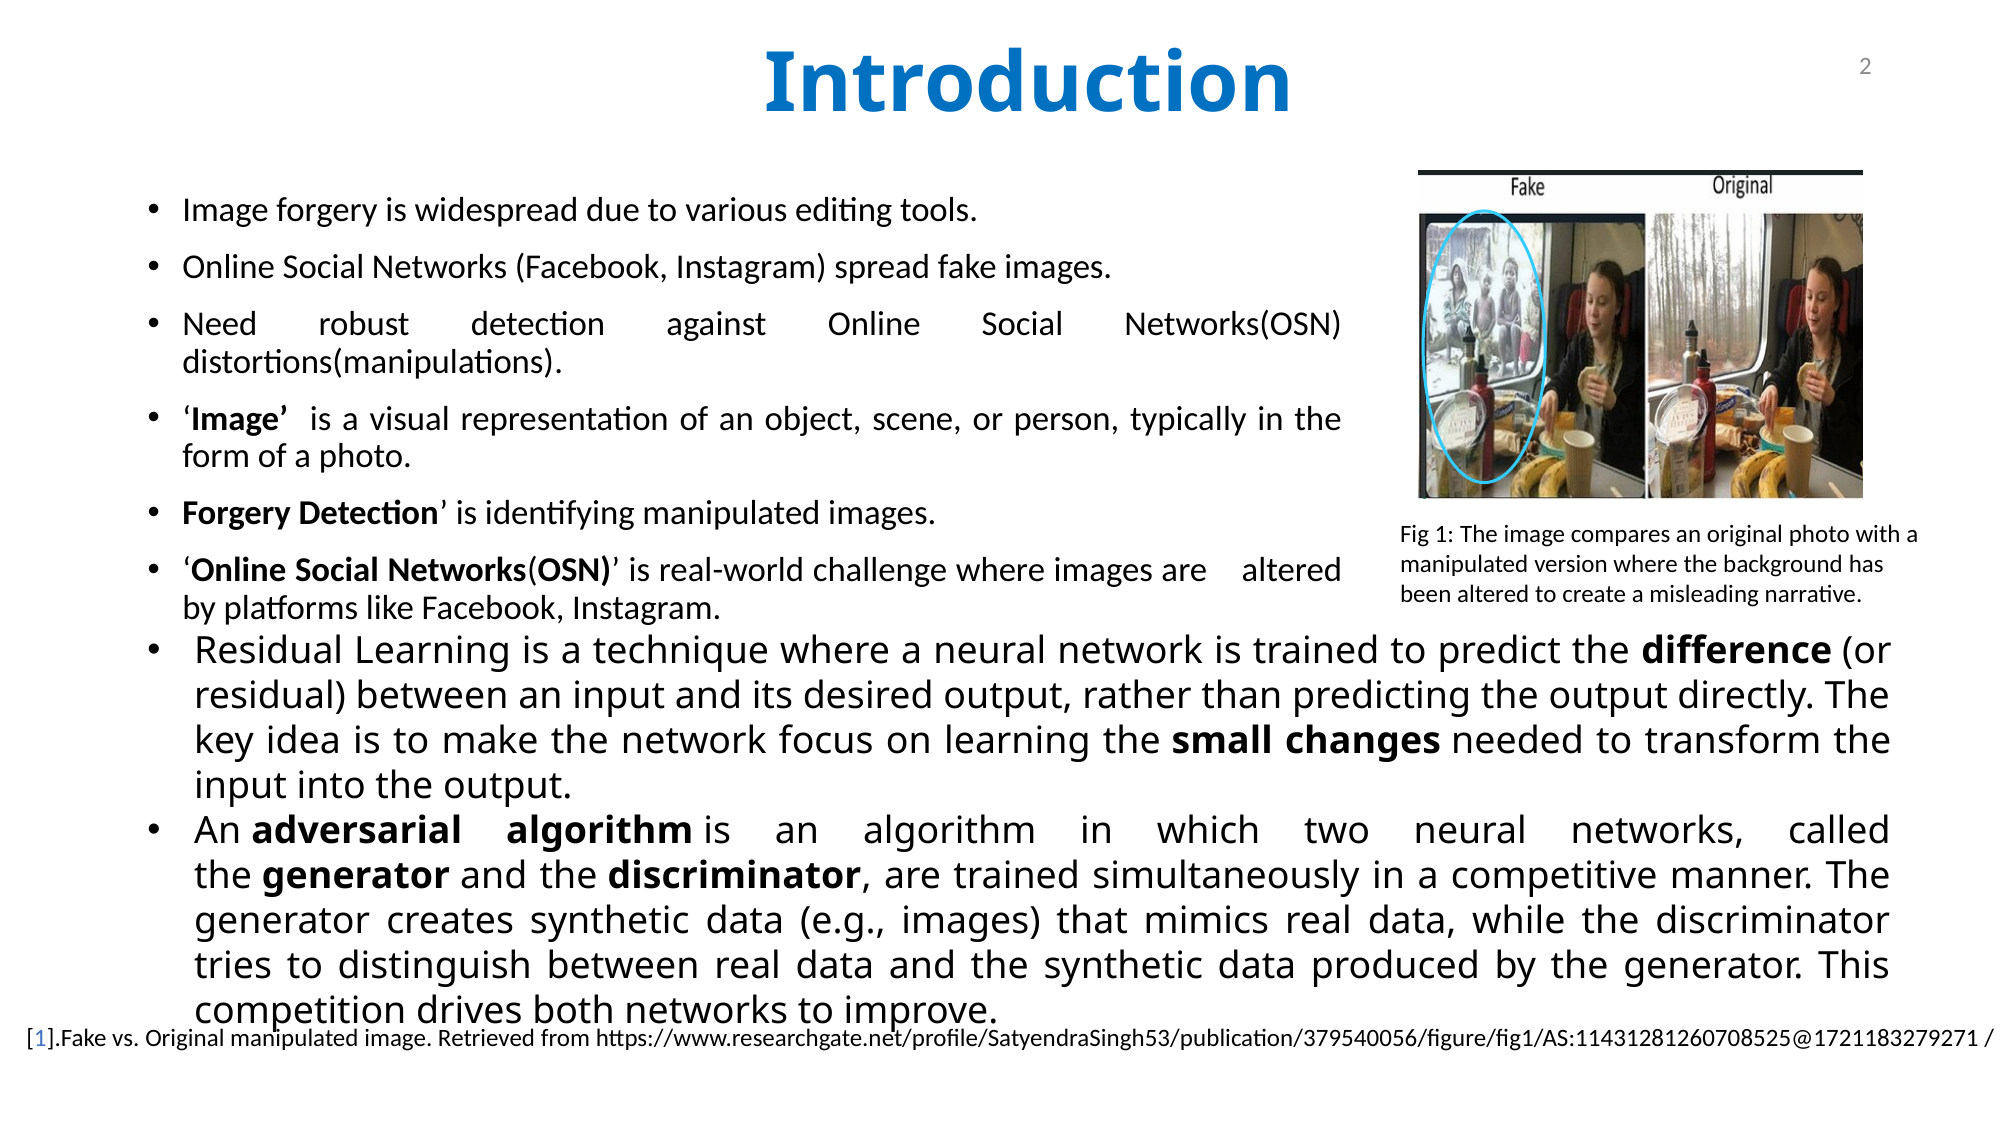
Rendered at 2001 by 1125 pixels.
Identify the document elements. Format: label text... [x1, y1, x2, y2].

text_box Fig 1: The image compares an original photo with a manipulated version where the background has been altered to create a misleading narrative. [1385, 510, 1939, 615]
text_box [1].Fake vs. Original manipulated image. Retrieved from https://www.researchgate.net/profile/SatyendraSingh53/publication/379540056/figure/fig1/AS:11431281260708525@1721183279271 / [0, 1013, 132, 1089]
title Introduction [162, 31, 1888, 138]
text_box [1].Fake vs. Original manipulated image. Retrieved from https://www.researchgate.net/profile/SatyendraSingh53/publication/379540056/figure/fig1/AS:11431281260708525@1721183279271 / [1907, 1013, 2000, 1089]
picture [1418, 170, 1863, 499]
list Image forgery is widespread due to various editing tools. Online Social Networks (Facebook, Instagram) spread fake images. Need robust detection against Online Social Networks(OSN) distortions(manipulations). ‘Image’ is a visual representation of an object, scene, or person, typically in the form of a photo. Forgery Detection’ is identifying manipulated images. ‘Online Social Networks(OSN)’ is real-world challenge where images are altered by platforms like Facebook, Instagram. [132, 184, 1359, 618]
slide_number 2 [1436, 34, 1887, 95]
text_box Residual Learning is a technique where a neural network is trained to predict the difference (or residual) between an input and its desired output, rather than predicting the output directly. The key idea is to make the network focus on learning the small changes needed to transform the input into the output. An adversarial algorithm is an algorithm in which two neural networks, called the generator and the discriminator, are trained simultaneously in a competitive manner. The generator creates synthetic data (e.g., images) that mimics real data, while the discriminator tries to distinguish between real data and the synthetic data produced by the generator. This competition drives both networks to improve. [132, 618, 1907, 1125]
